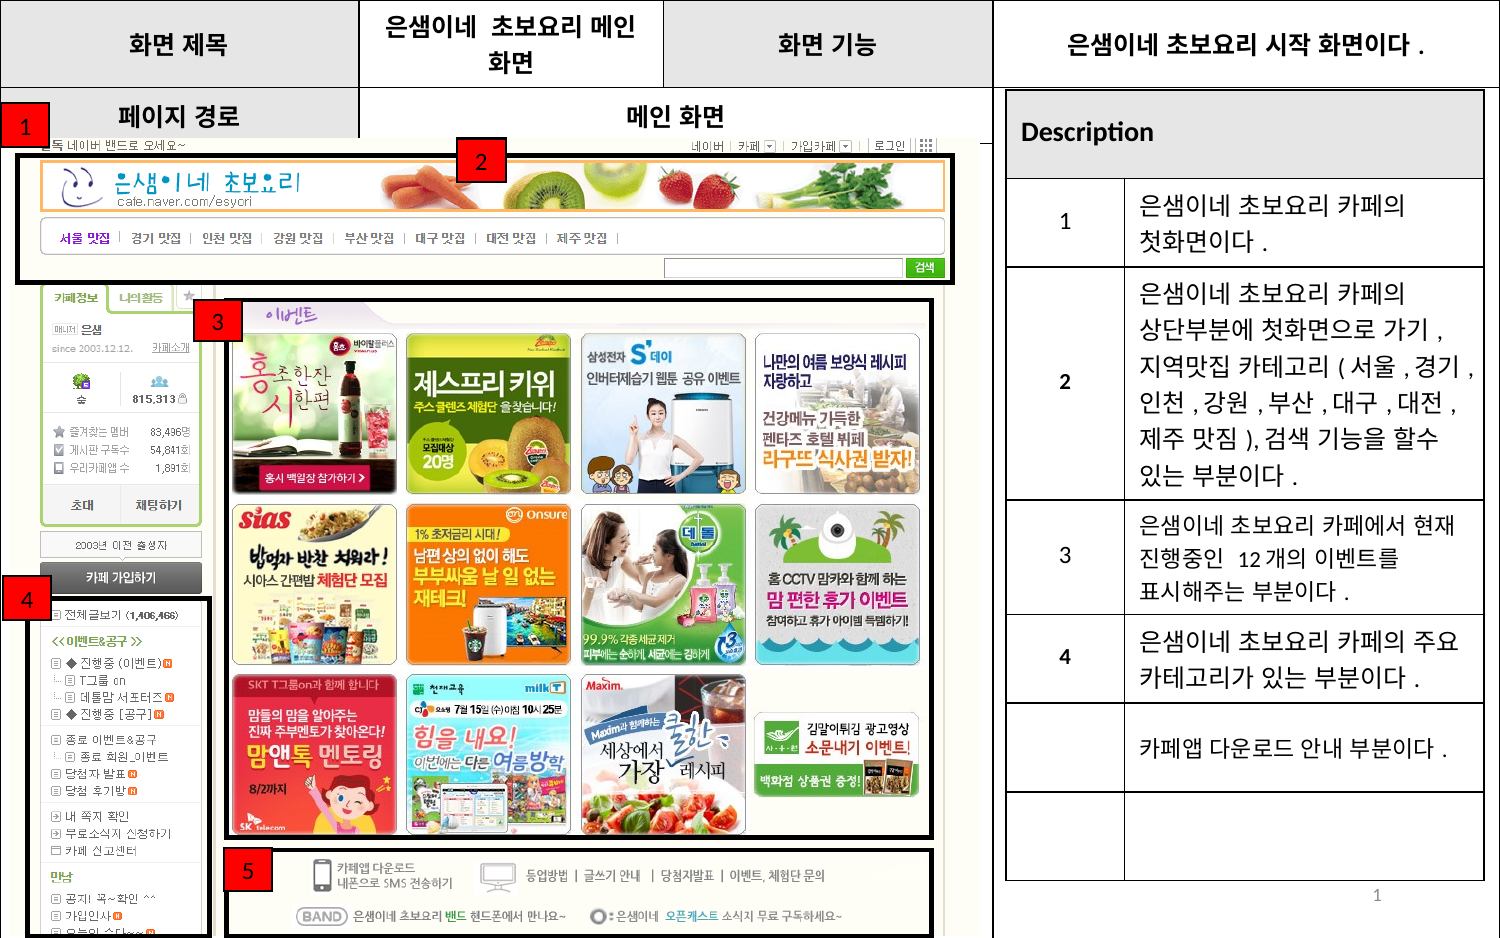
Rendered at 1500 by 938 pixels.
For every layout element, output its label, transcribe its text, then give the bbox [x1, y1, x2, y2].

table_header Description [1007, 91, 1483, 178]
table_cell 은샘이네 초보요리 카페의 주요 카테고리가 있는 부분이다. [1125, 615, 1483, 702]
table_cell 2 [1007, 268, 1124, 499]
table_cell 4 [1007, 615, 1124, 702]
table_cell [1007, 704, 1124, 791]
table_cell 페이지 경로 [1, 88, 358, 138]
table_cell 은샘이네 초보요리 카페의 상단부분에 첫화면으로 가기,지역맛집 카테고리(서울,경기,인천,강원,부산,대구,대전,제주 맛짐),검색 기능을 할수 있는 부분이다. [1125, 268, 1483, 499]
table_header 화면 기능 [664, 1, 992, 87]
slide_number 1 [1059, 868, 1397, 919]
table_cell 은샘이네 초보요리 카페의 첫화면이다. [1125, 179, 1483, 266]
table_cell [1, 144, 992, 938]
table_cell 카페앱 다운로드 안내 부분이다. [1125, 704, 1483, 791]
table_cell [994, 88, 1499, 938]
table_cell [1125, 793, 1483, 880]
table_cell 메인 화면 [360, 88, 992, 143]
table_cell 1 [1007, 179, 1124, 266]
text_box 4 [2, 575, 10, 621]
table_header 화면 제목 [1, 1, 358, 87]
table_cell [1007, 793, 1124, 880]
table_cell 은샘이네 초보요리 카페에서 현재 진행중인 12개의 이벤트를 표시해주는 부분이다. [1125, 501, 1483, 614]
picture [10, 138, 980, 937]
text_box 1 [0, 102, 50, 148]
table_header 은샘이네 초보요리 시작 화면이다. [994, 1, 1499, 87]
table_cell 3 [1007, 501, 1124, 614]
table_header 은샘이네 초보요리 메인 화면 [360, 1, 663, 87]
